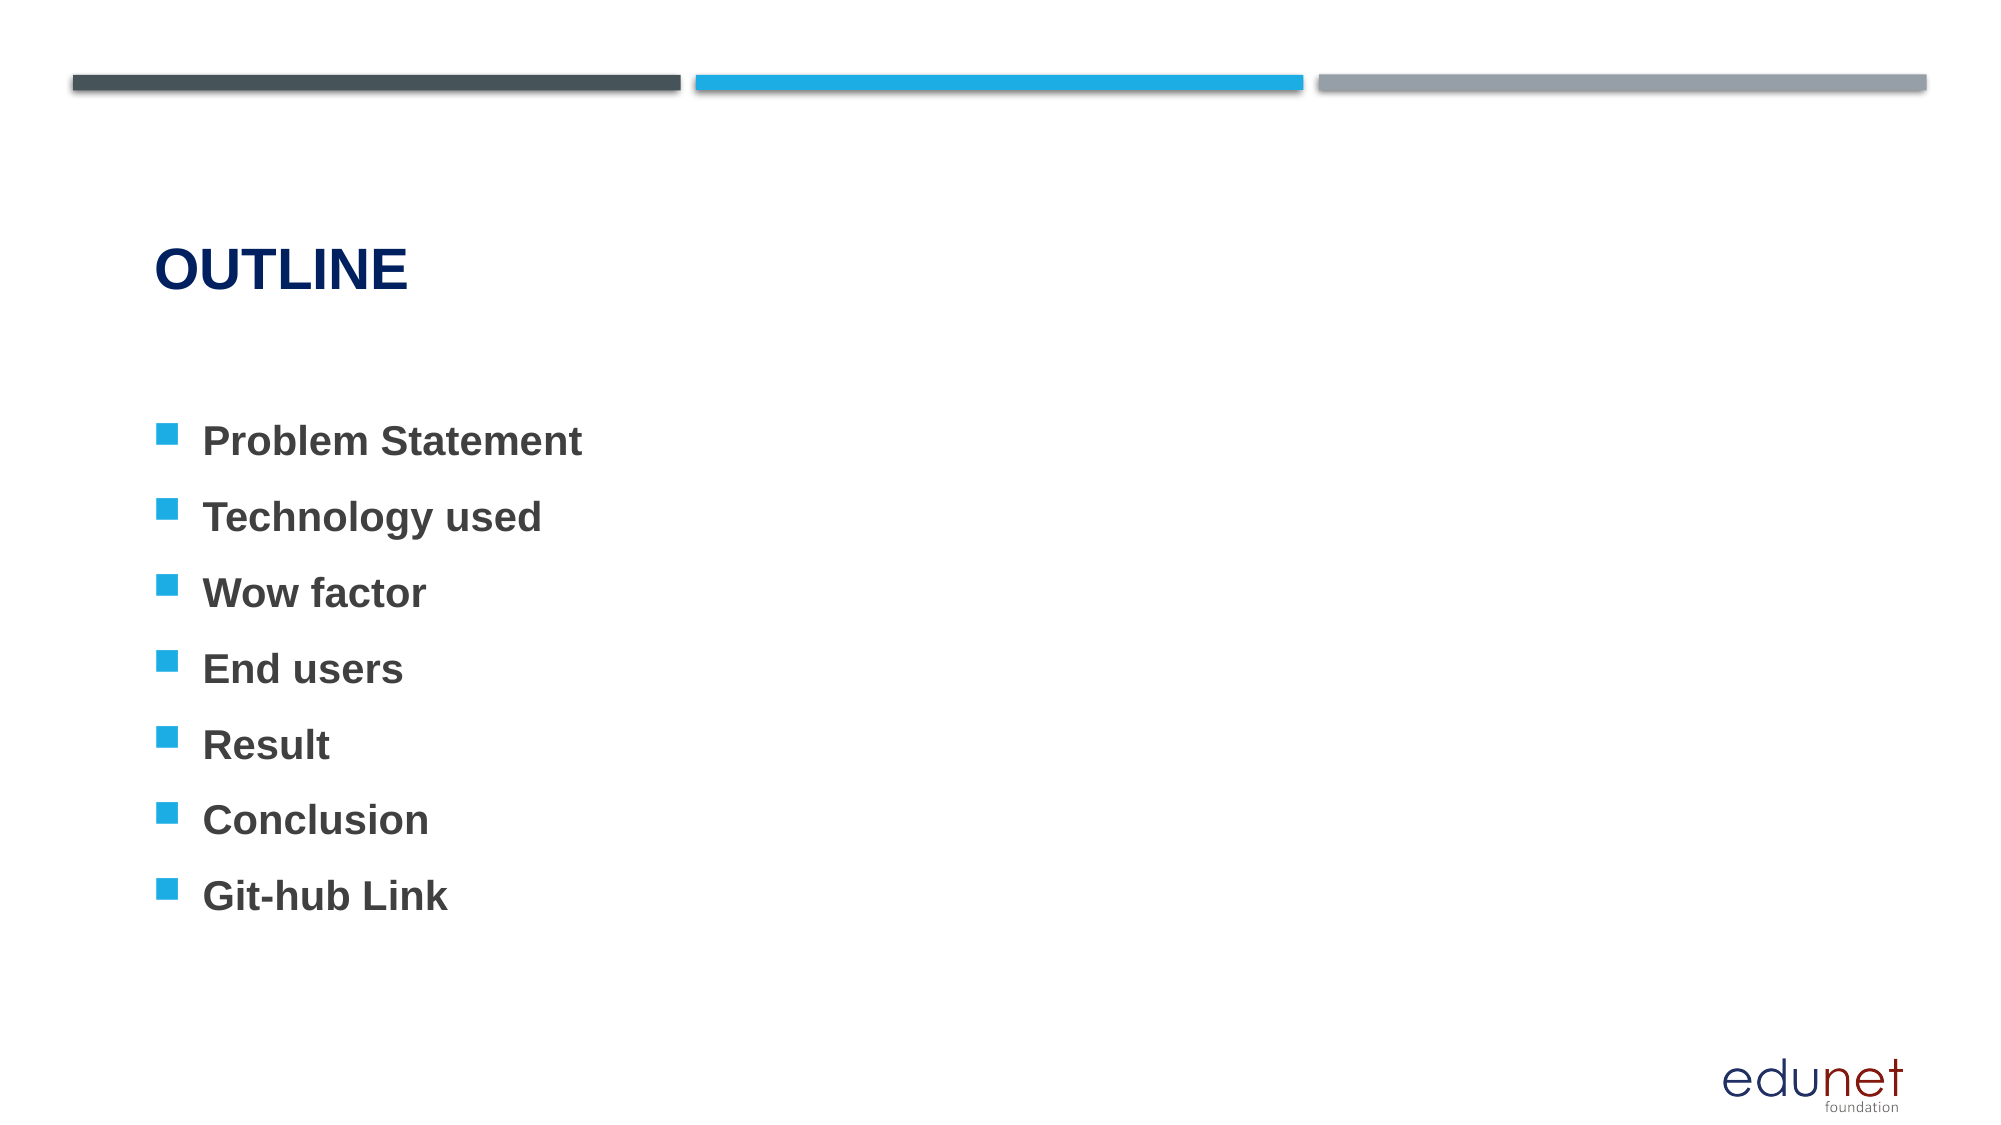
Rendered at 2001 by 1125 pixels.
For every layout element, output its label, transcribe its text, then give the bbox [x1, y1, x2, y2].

title OUTLINE [139, 91, 1865, 309]
list Problem Statement Technology used Wow factor End users Result Conclusion Git-hub Link [137, 325, 1945, 1125]
